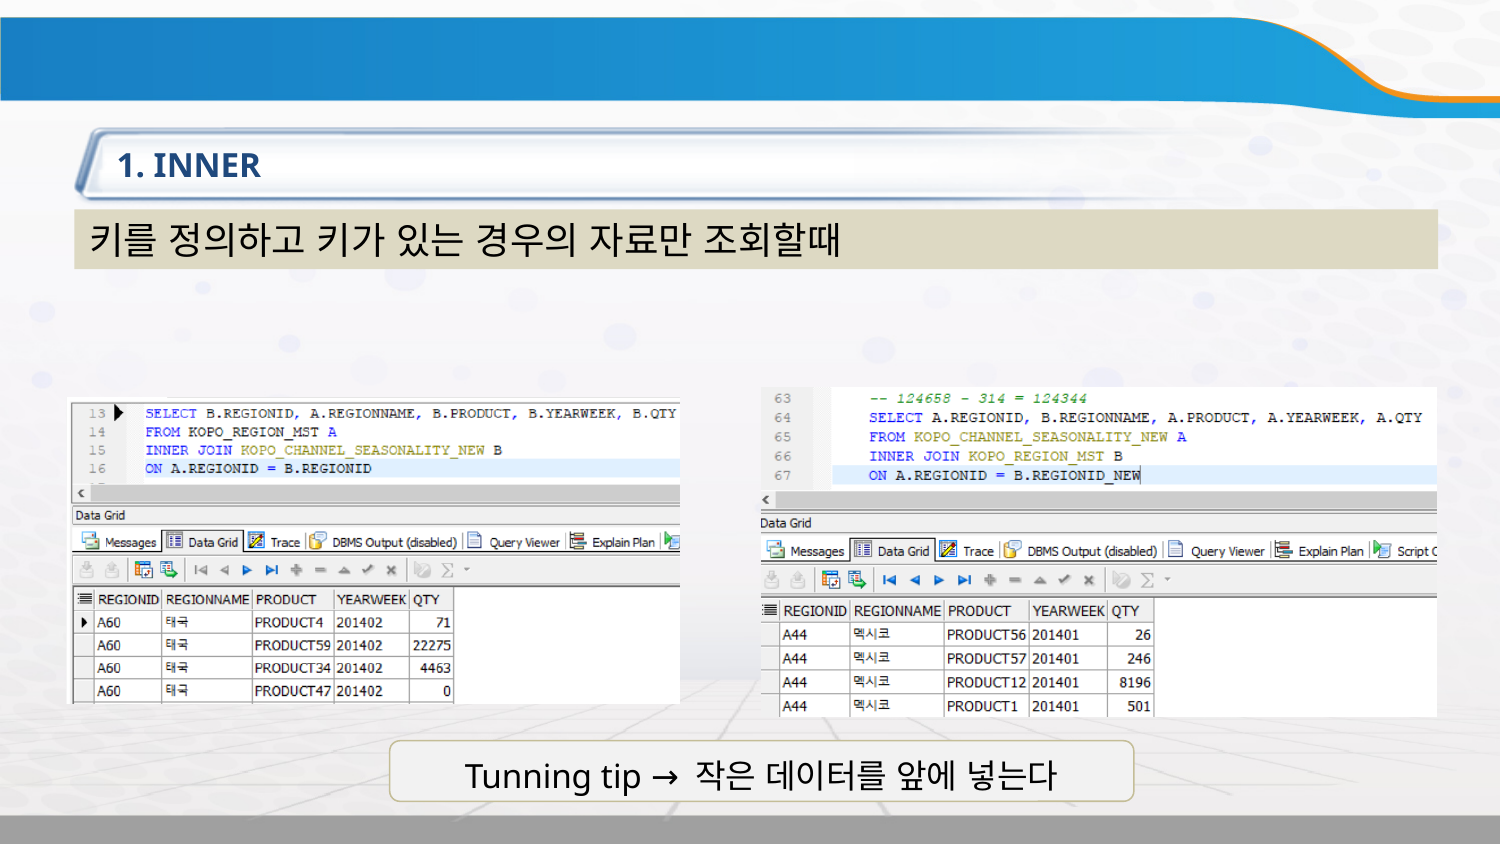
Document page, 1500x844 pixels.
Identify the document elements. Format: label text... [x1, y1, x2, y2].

text_box 키를 정의하고 키가 있는 경우의 자료만 조회할때 [74, 209, 1439, 270]
text_box 참조. 데이터 조인 [29, 0, 1175, 103]
text_box Tunning tip → 작은 데이터를 앞에 넣는다 [389, 740, 1134, 802]
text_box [74, 126, 1289, 208]
picture [0, 0, 1500, 844]
